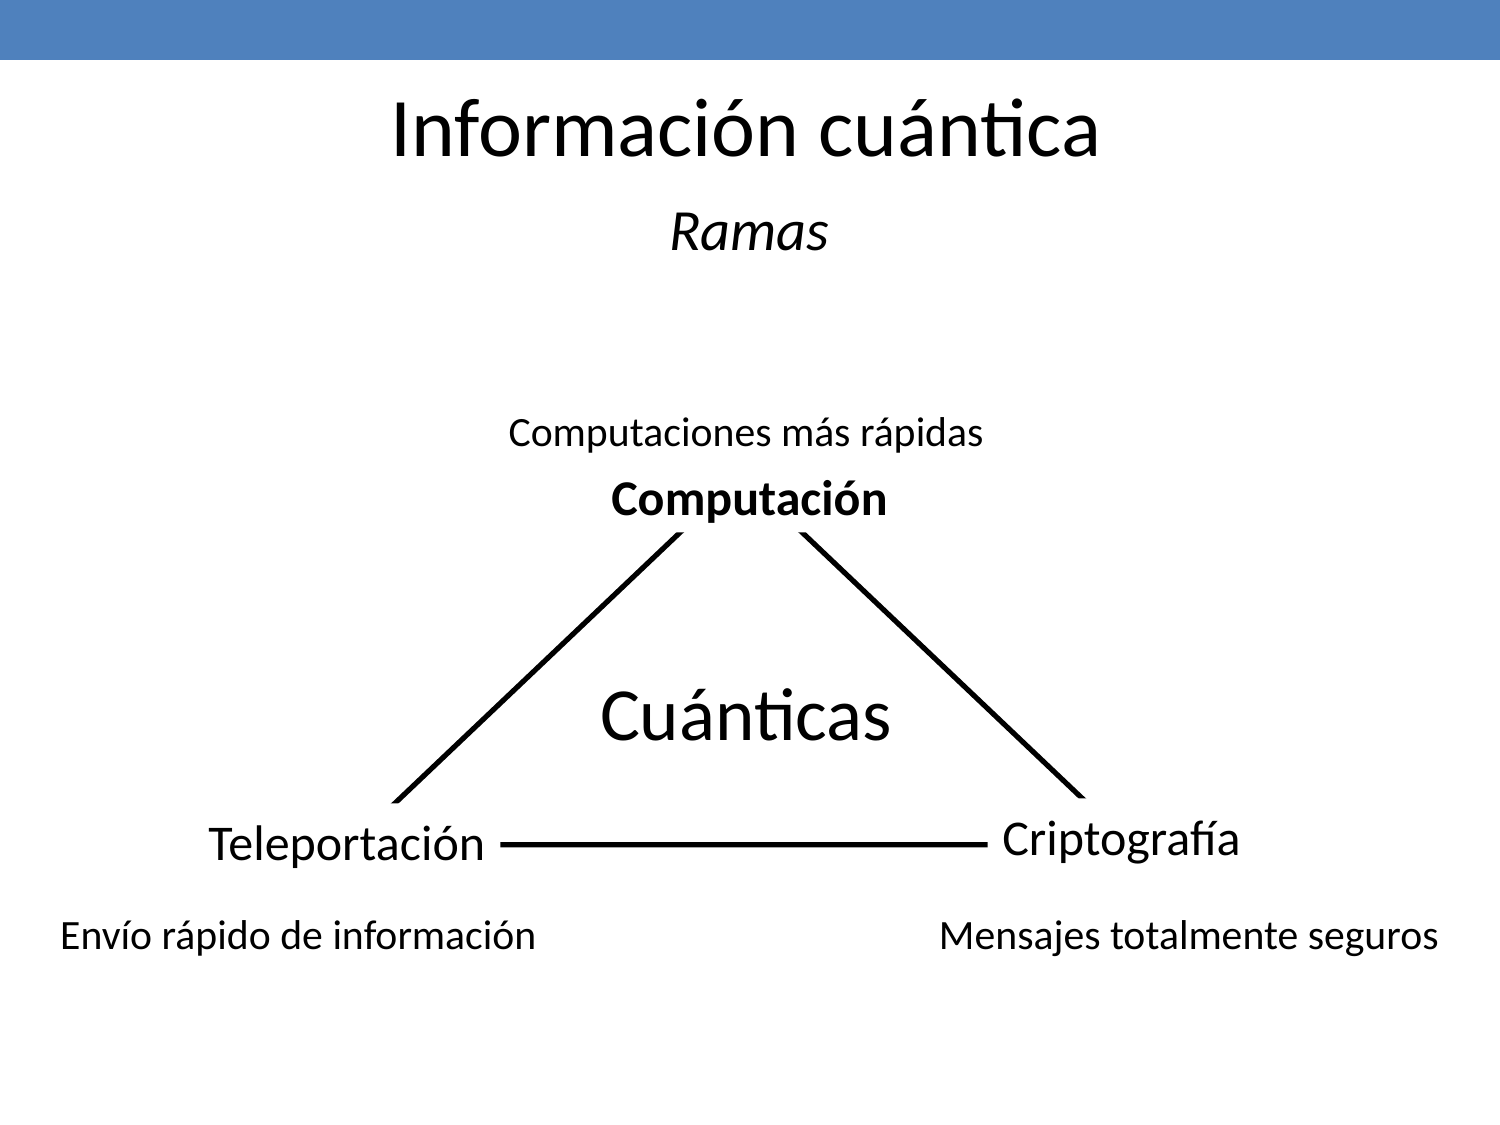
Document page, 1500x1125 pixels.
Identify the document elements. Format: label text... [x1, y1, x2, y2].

text_box Mensajes totalmente seguros [924, 900, 1454, 966]
text_box Cuánticas [585, 658, 908, 764]
text_box Computaciones más rápidas [493, 397, 999, 462]
text_box Envío rápido de información [45, 900, 552, 966]
text_box Computación [596, 462, 903, 533]
text_box [392, 533, 1085, 847]
text_box Teleportación [193, 803, 501, 879]
text_box Información cuántica [375, 65, 1117, 181]
text_box Criptografía [987, 798, 1256, 874]
text_box Ramas [654, 184, 845, 270]
